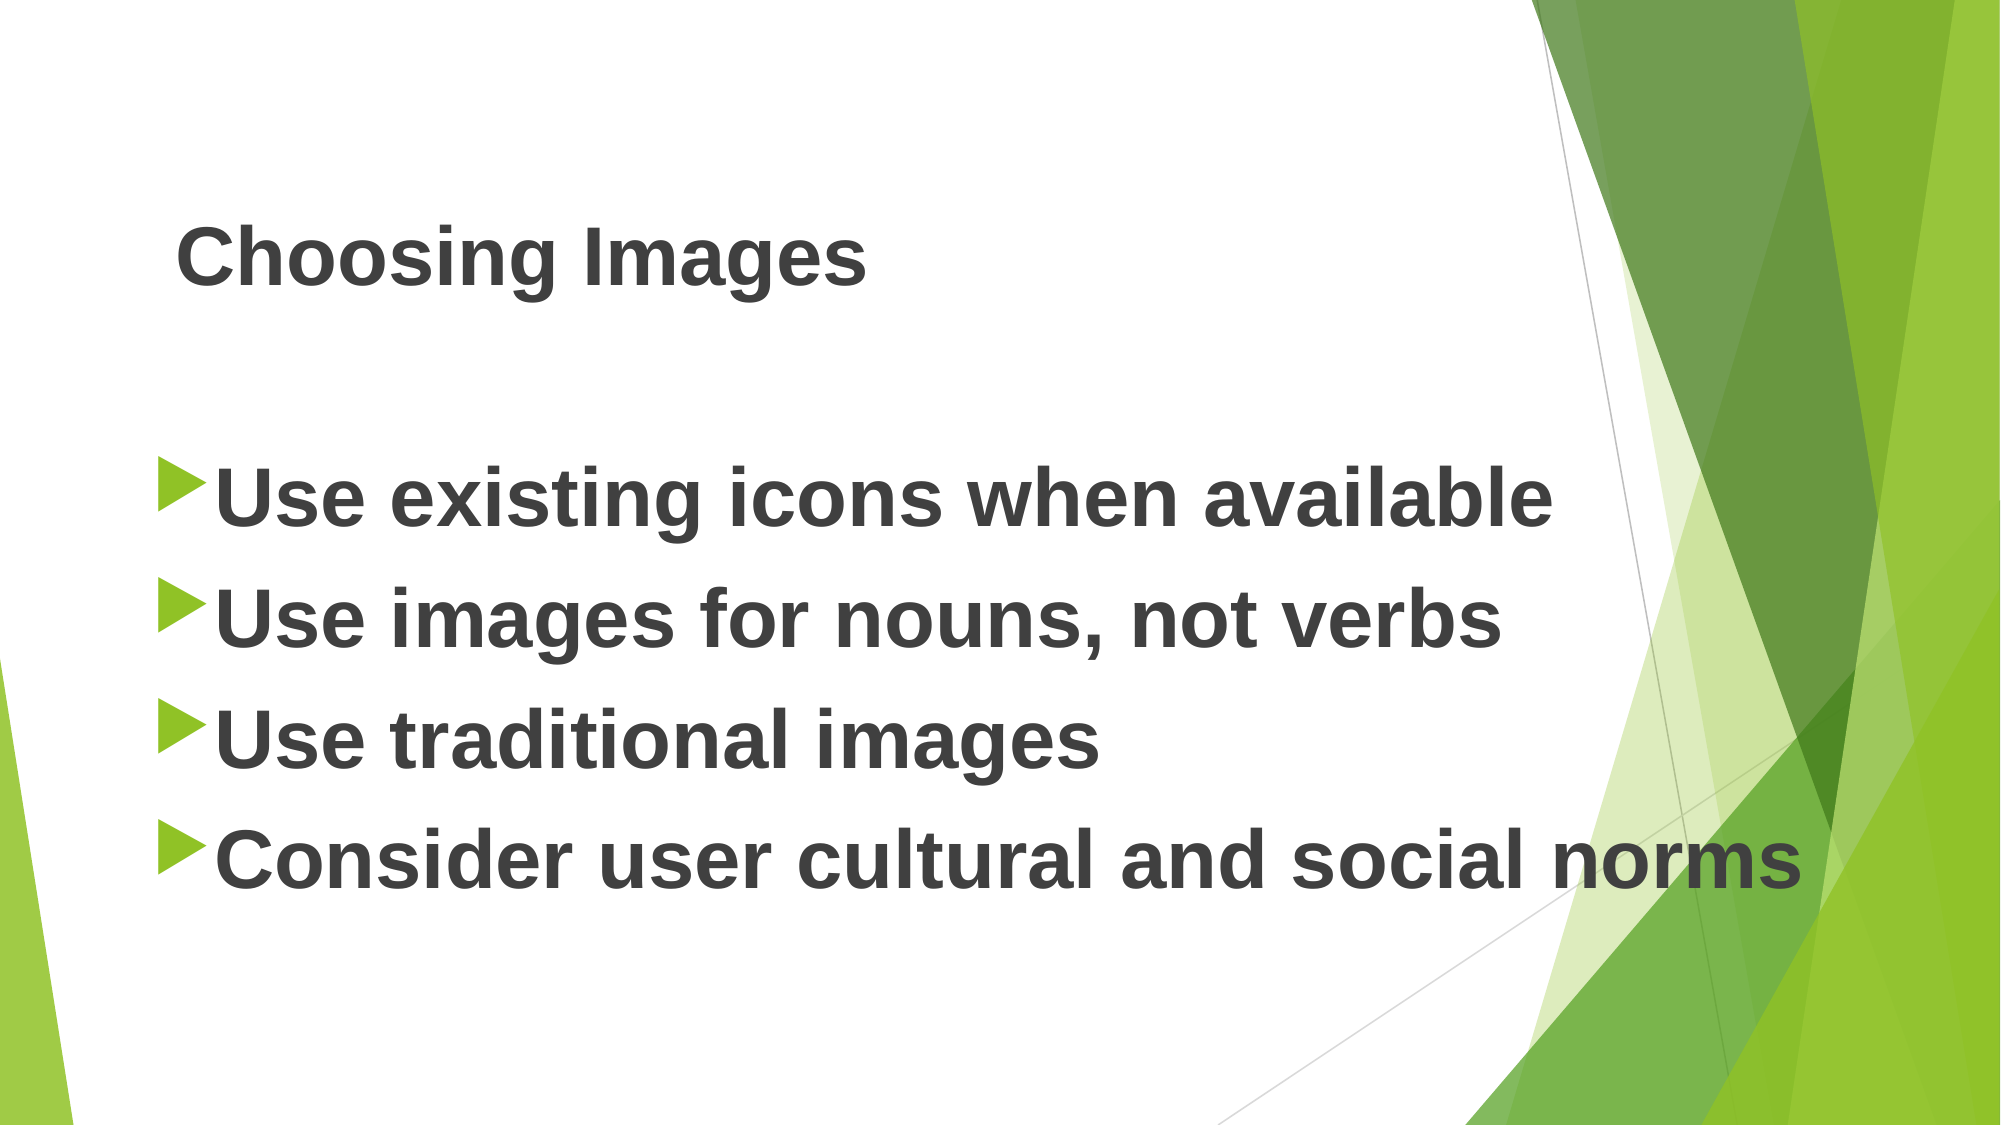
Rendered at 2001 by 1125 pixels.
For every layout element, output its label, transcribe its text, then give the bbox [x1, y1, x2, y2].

list Choosing Images Use existing icons when available Use images for nouns, not verbs Use traditional images Consider user cultural and social norms [137, 194, 1863, 1014]
title [111, 99, 1522, 317]
